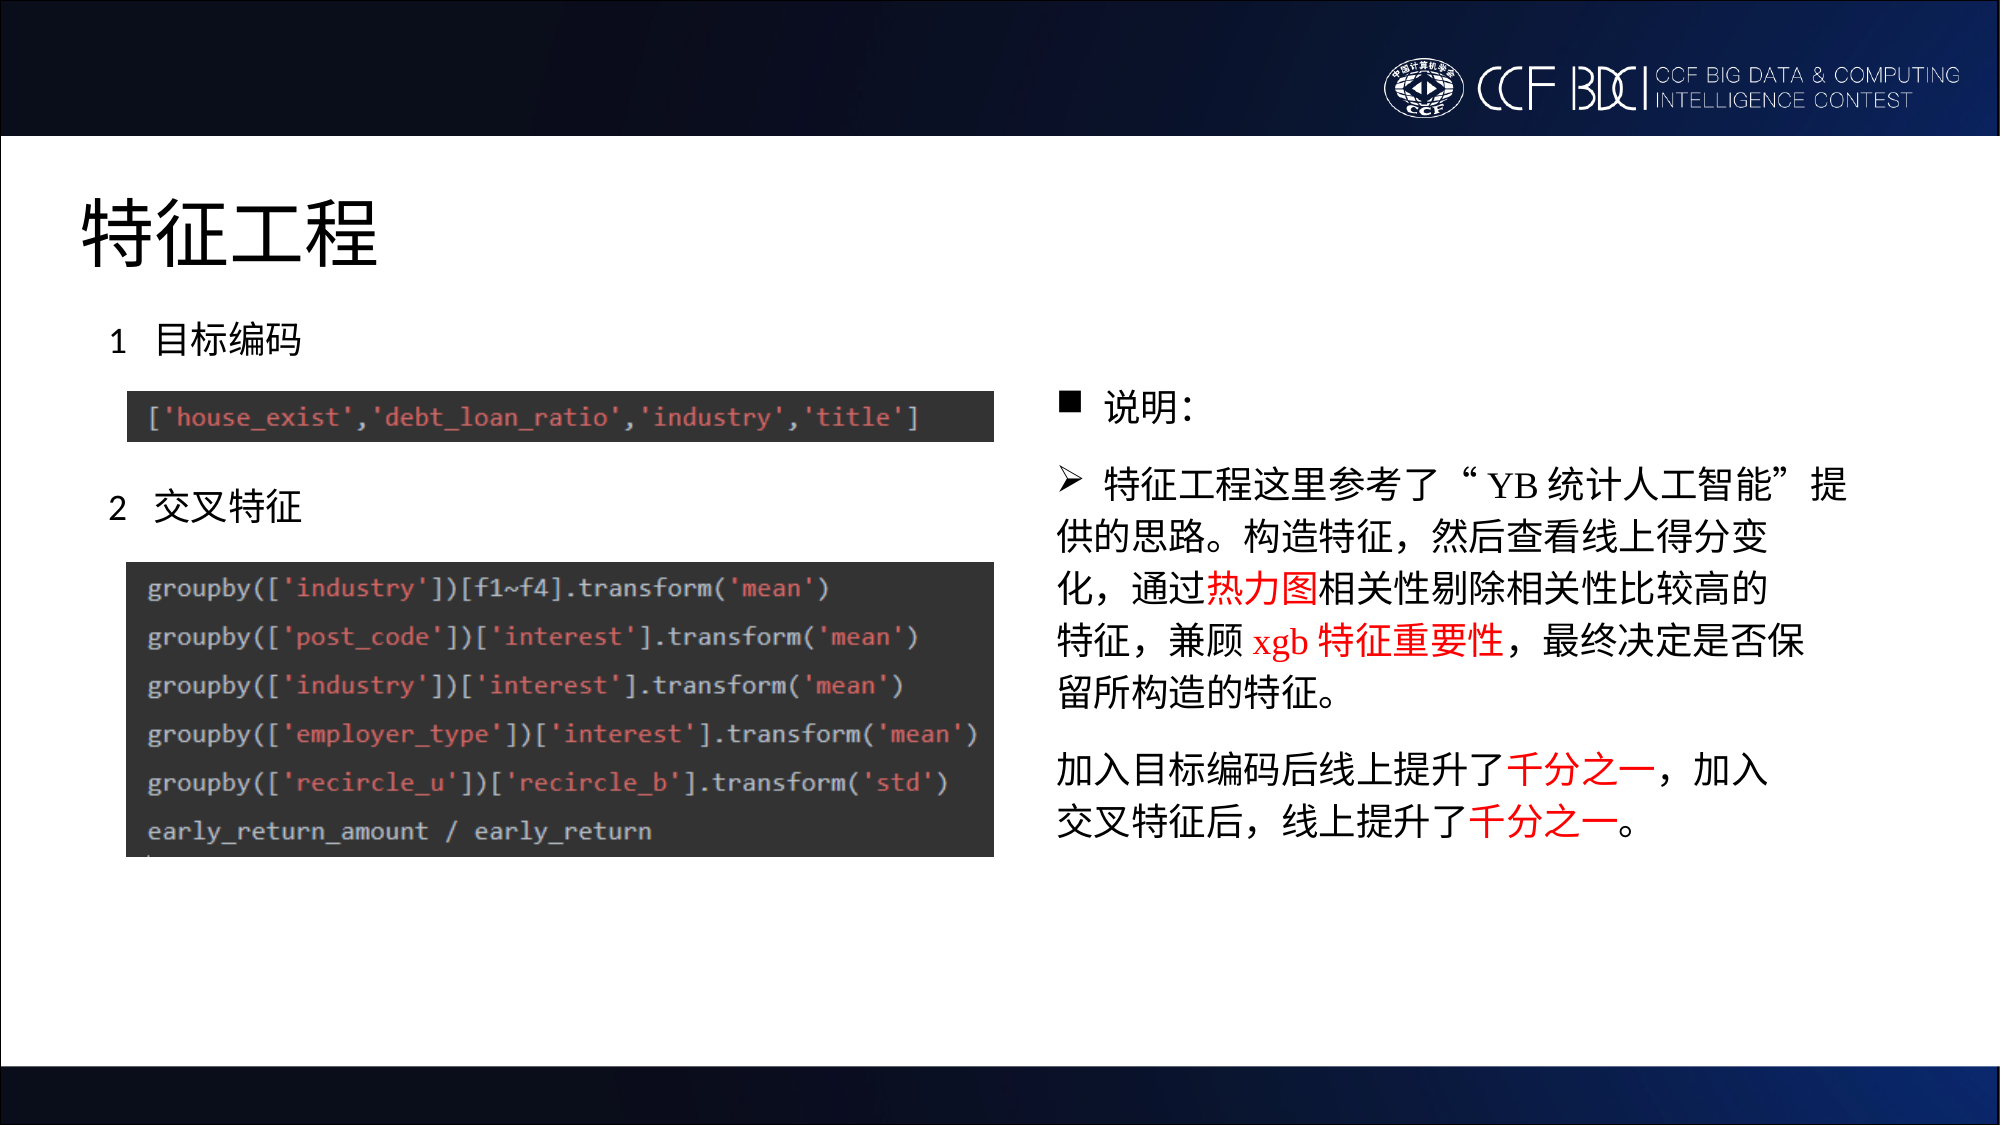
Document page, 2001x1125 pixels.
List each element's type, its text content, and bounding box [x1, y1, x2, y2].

text_box 1 目标编码 [93, 308, 318, 369]
picture [127, 391, 994, 442]
picture [1, 1067, 1997, 1124]
text_box 特征工程 [64, 179, 395, 284]
text_box 2 交叉特征 [93, 475, 318, 536]
picture [126, 562, 994, 857]
text_box 说明： 特征工程这里参考了“YB统计人工智能”提 供的思路。构造特征，然后查看线上得分变 化，通过热力图相关性剔除相关性比较高的 特征，兼顾xgb特征重要性，最终决定是否保 留所构造的特征。 加入目标编码后线上提升了千分之一，加入 交叉特征后，线上提升了千分之一。 [1041, 369, 1863, 851]
picture [1, 1, 1997, 136]
